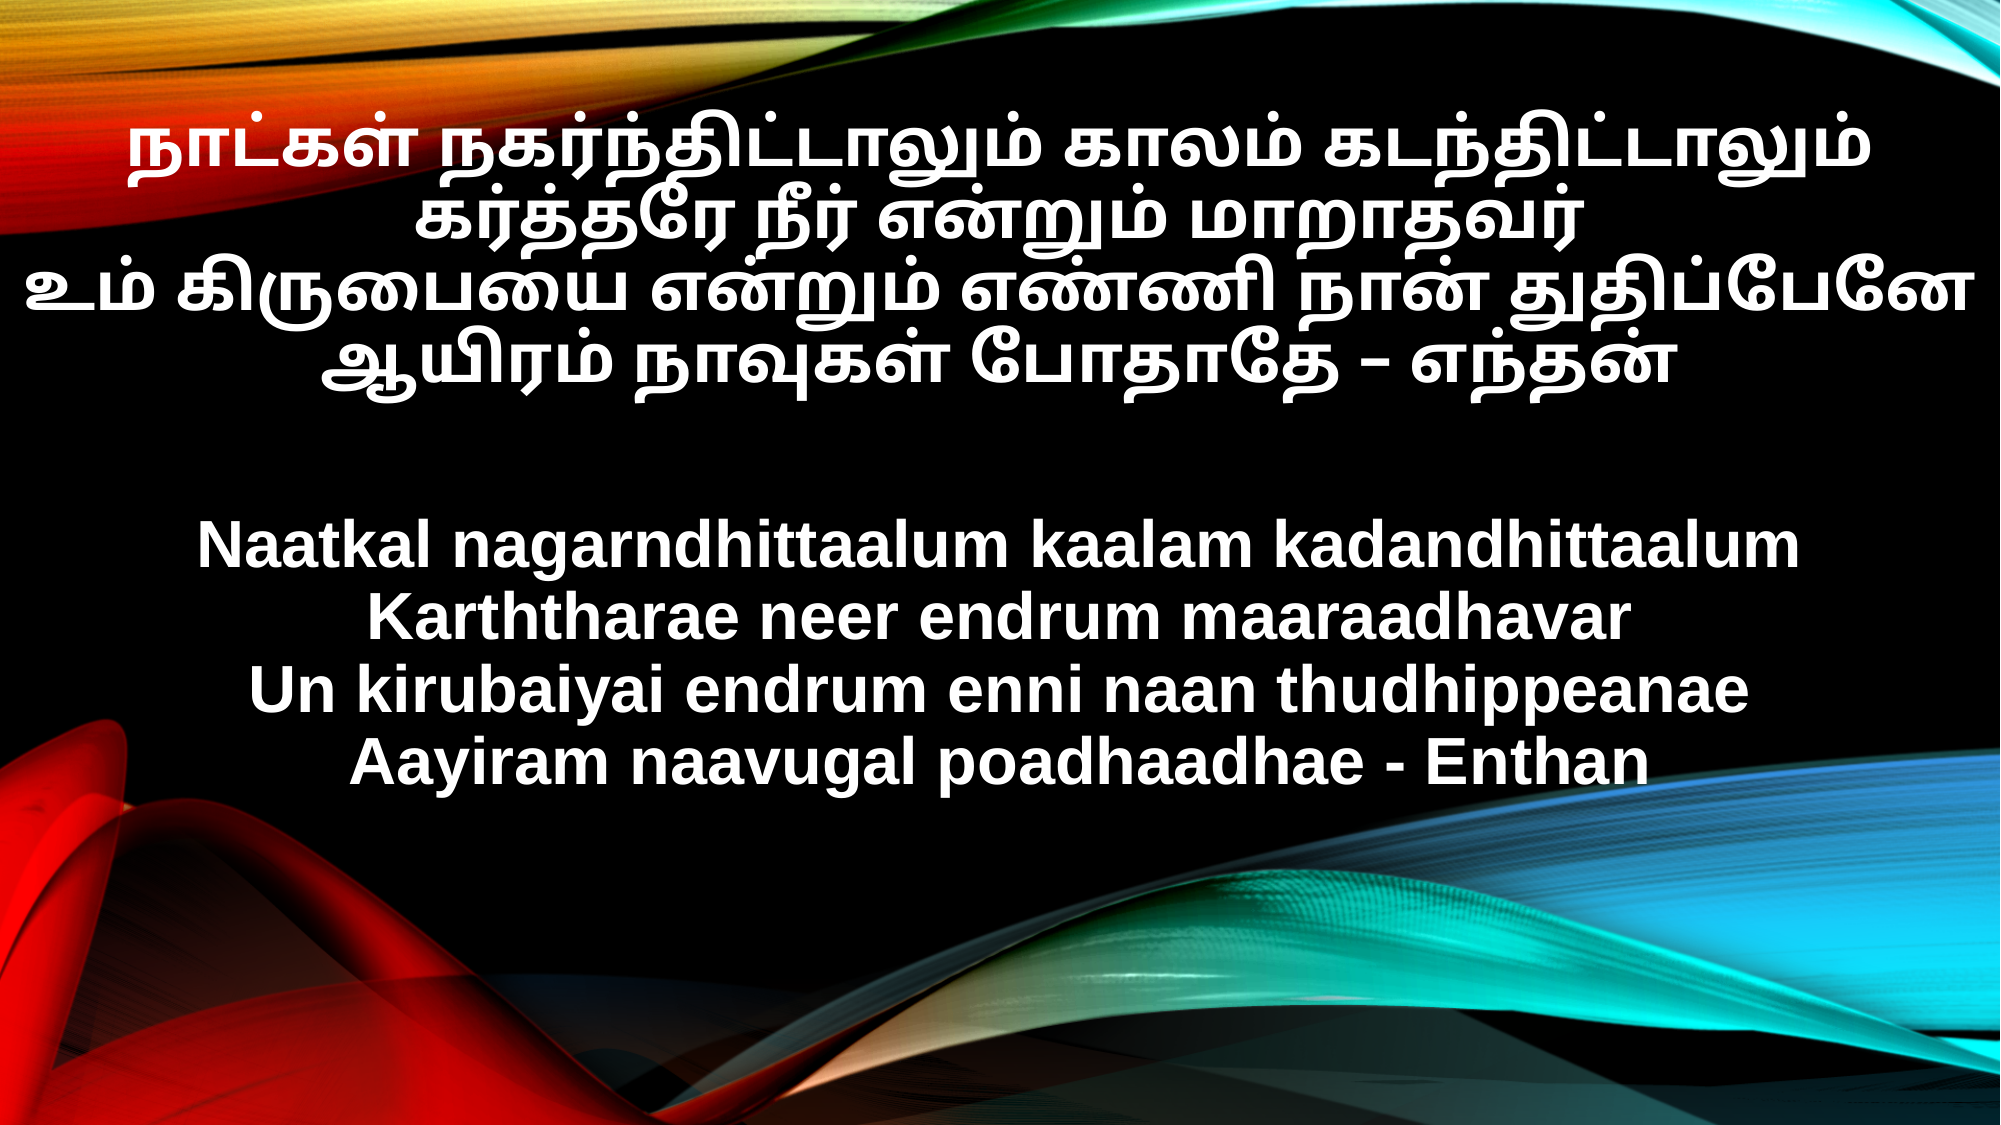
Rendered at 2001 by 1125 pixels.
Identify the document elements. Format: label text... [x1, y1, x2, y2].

subtitle நாட்கள் நகர்ந்திட்டாலும் காலம் கடந்திட்டாலும் கர்த்தரே நீர் என்றும் மாறாதவர் உம் கிருபையை என்றும் எண்ணி நான் துதிப்பேனே ஆயிரம் நாவுகள் போதாதே – எந்தன் Naatkal nagarndhittaalum kaalam kadandhittaalum Karththarae neer endrum maaraadhavar Un kirubaiyai endrum enni naan thudhippeanae Aayiram naavugal poadhaadhae - Enthan [0, 0, 2000, 1125]
